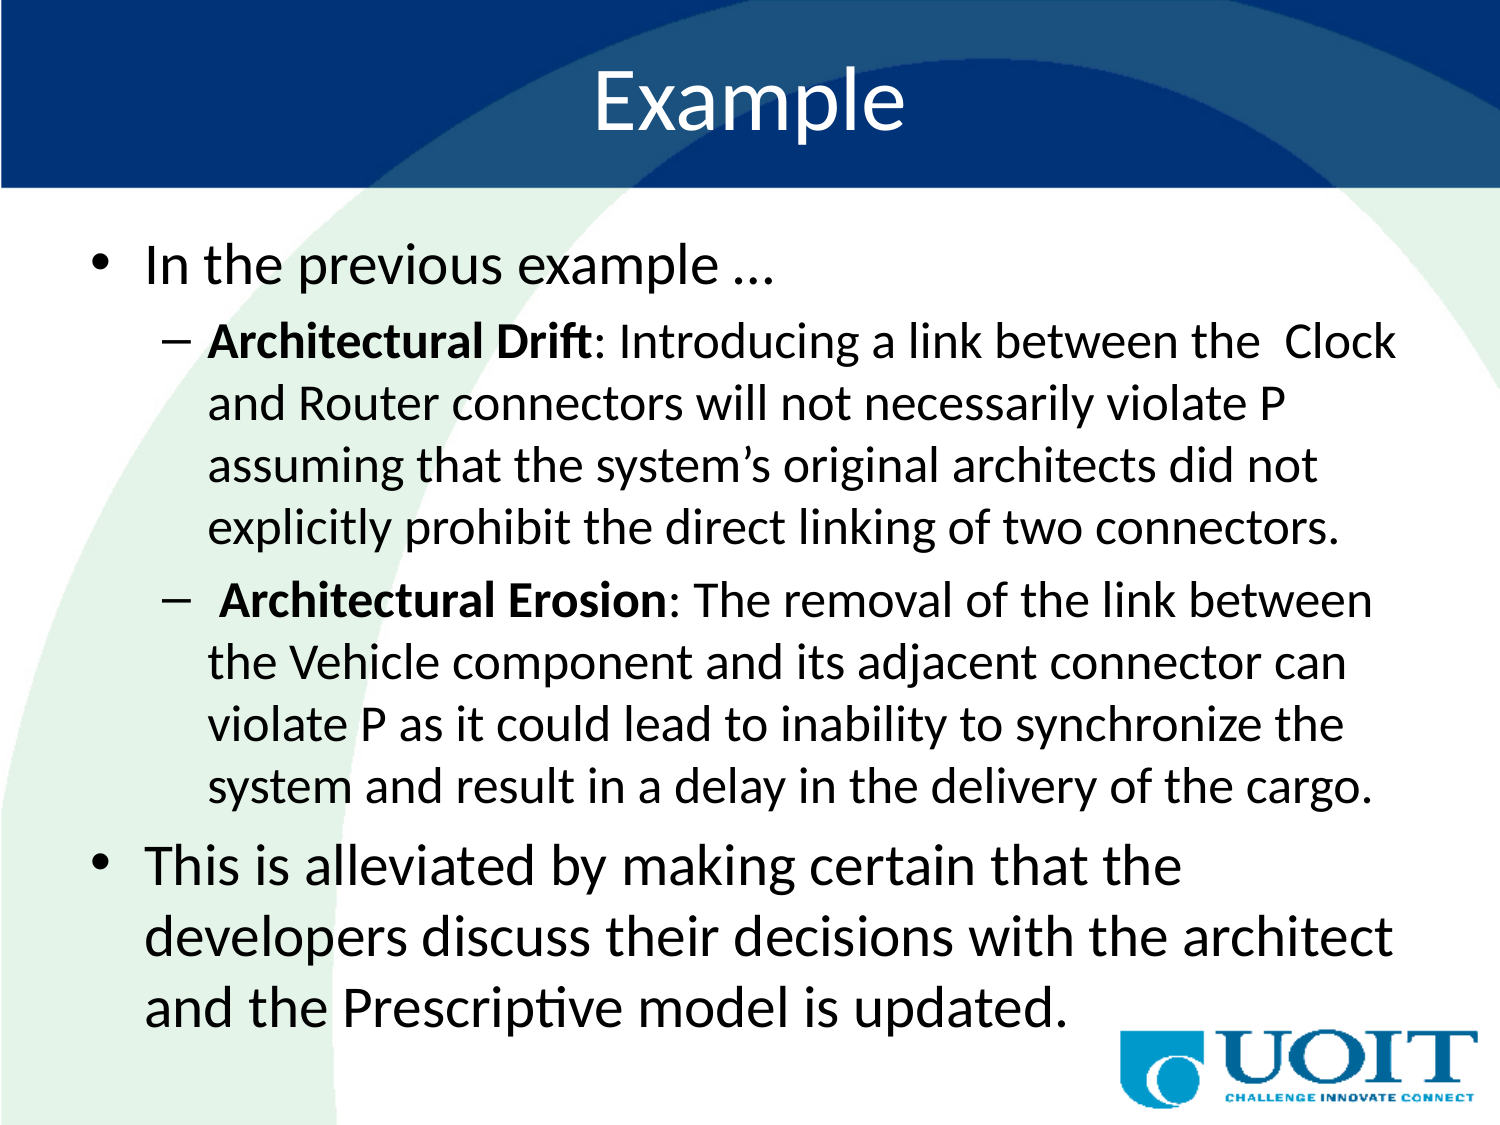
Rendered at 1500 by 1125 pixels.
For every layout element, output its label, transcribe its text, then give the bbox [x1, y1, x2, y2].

title Example [75, 0, 1425, 188]
picture [0, 0, 1500, 1125]
list In the previous example … Architectural Drift: Introducing a link between the Clock and Router connectors will not necessarily violate P assuming that the system’s original architects did not explicitly prohibit the direct linking of two connectors. Architectural Erosion: The removal of the link between the Vehicle component and its adjacent connector can violate P as it could lead to inability to synchronize the system and result in a delay in the delivery of the cargo. This is alleviated by making certain that the developers discuss their decisions with the architect and the Prescriptive model is updated. [75, 217, 1425, 1063]
